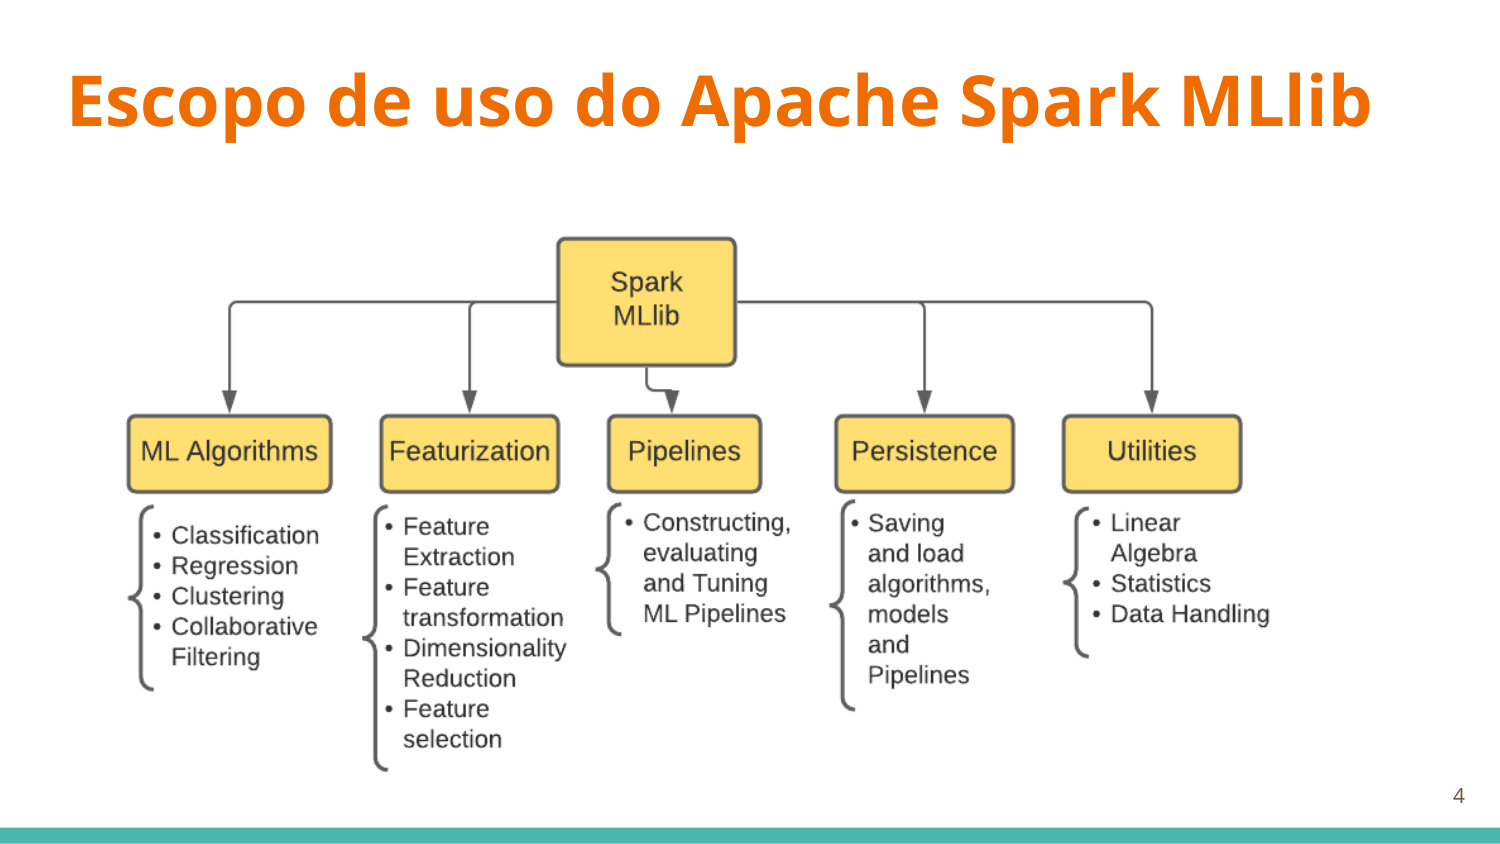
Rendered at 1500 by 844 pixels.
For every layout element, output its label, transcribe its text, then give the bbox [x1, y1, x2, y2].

picture [77, 188, 1330, 821]
title Escopo de uso do Apache Spark MLlib [51, 40, 1449, 157]
slide_number ‹#› [1389, 764, 1480, 830]
